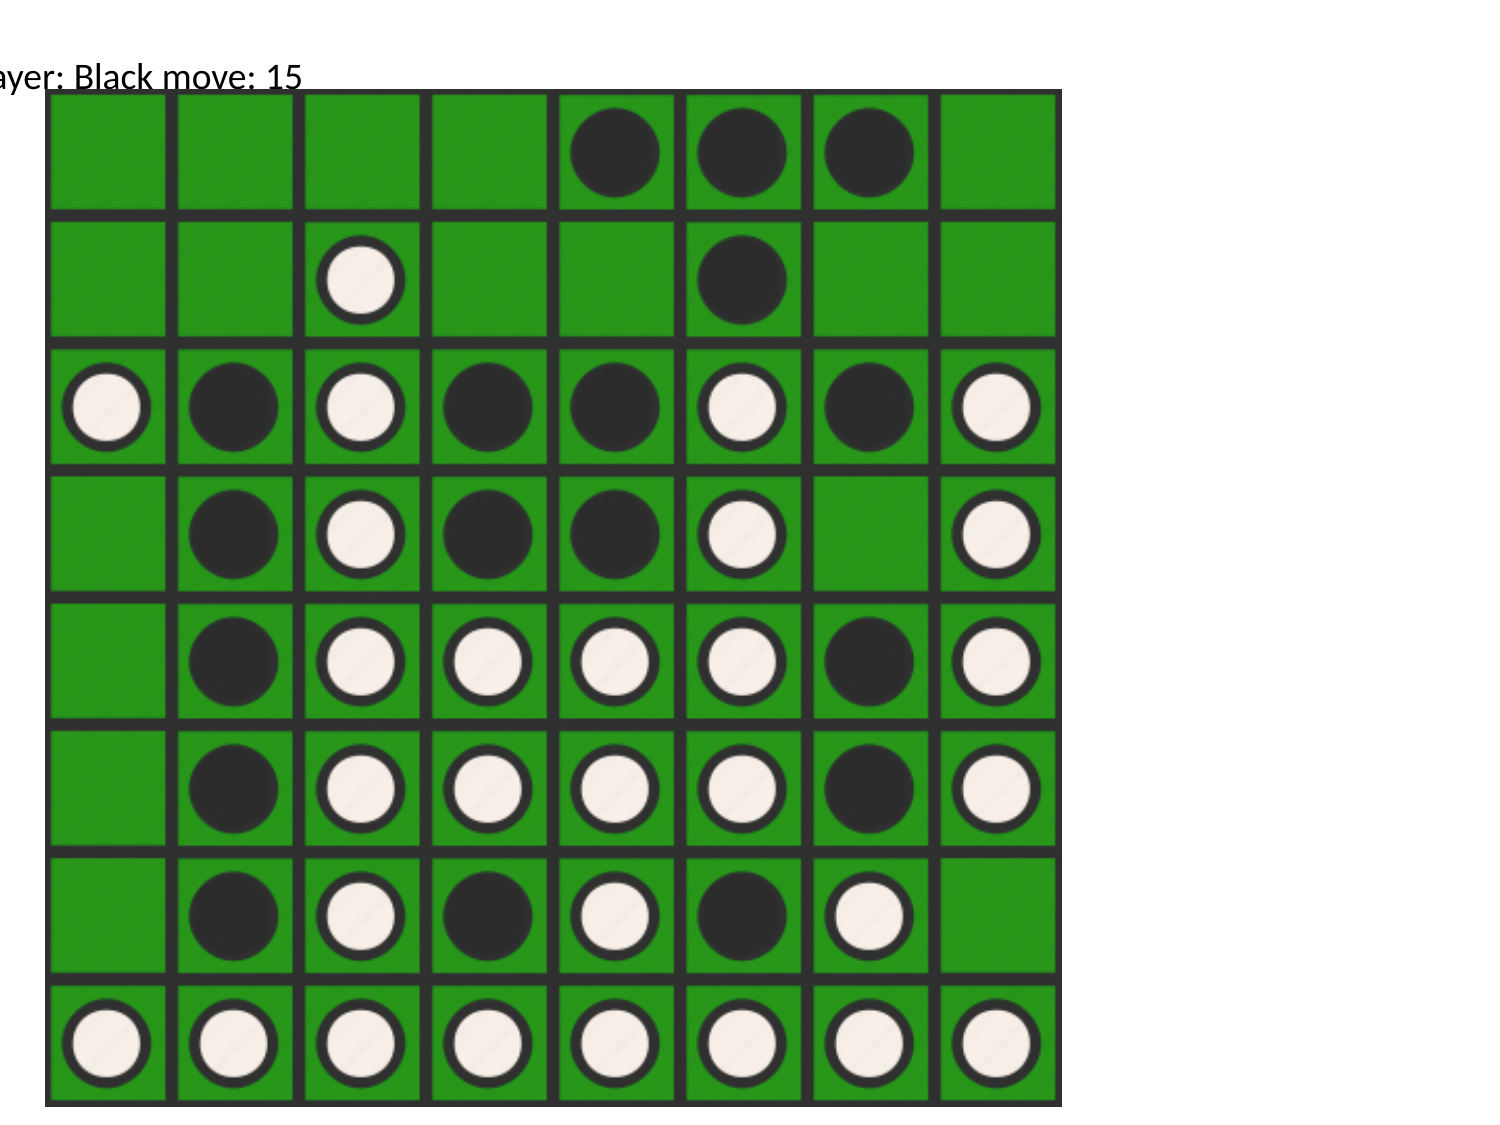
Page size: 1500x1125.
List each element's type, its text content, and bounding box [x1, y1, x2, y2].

text_box turn: 43 player: Black move: 15 [0, 44, 319, 105]
picture [44, 89, 1062, 1107]
